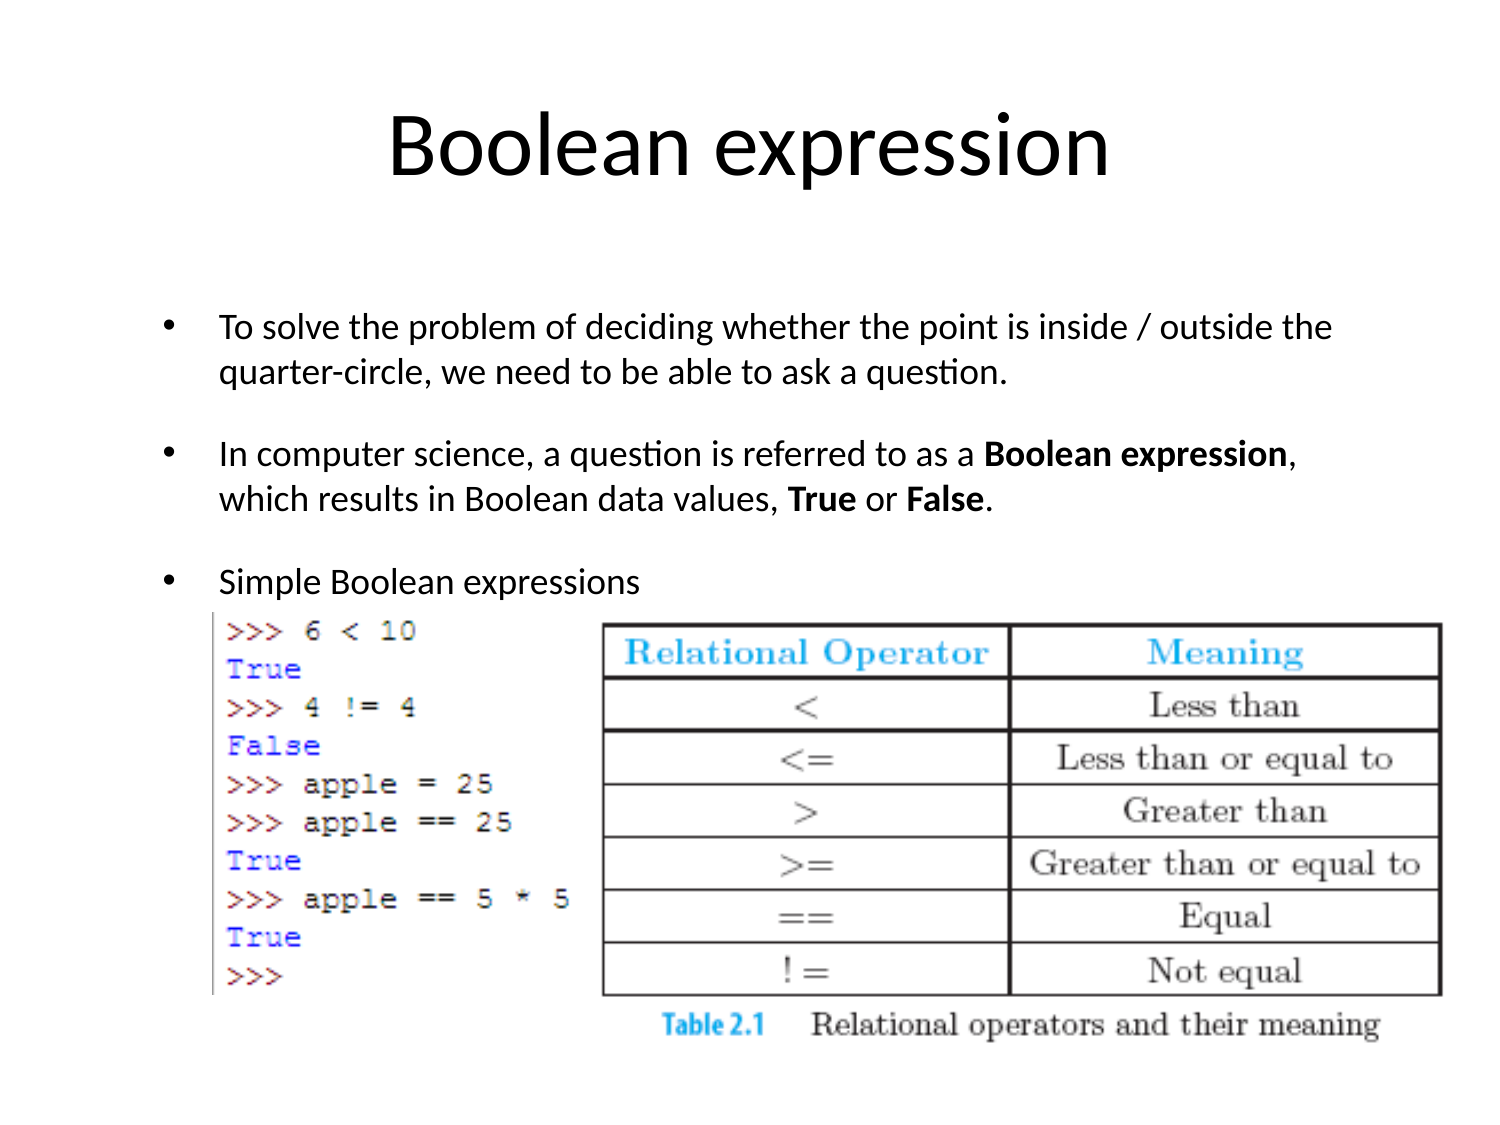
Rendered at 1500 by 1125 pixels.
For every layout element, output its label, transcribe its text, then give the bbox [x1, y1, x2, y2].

list To solve the problem of deciding whether the point is inside / outside the quarter-circle, we need to be able to ask a question. In computer science, a question is referred to as a Boolean expression, which results in Boolean data values, True or False. Simple Boolean expressions [147, 294, 1353, 940]
title Boolean expression [75, 45, 1425, 233]
picture [212, 612, 1450, 1045]
